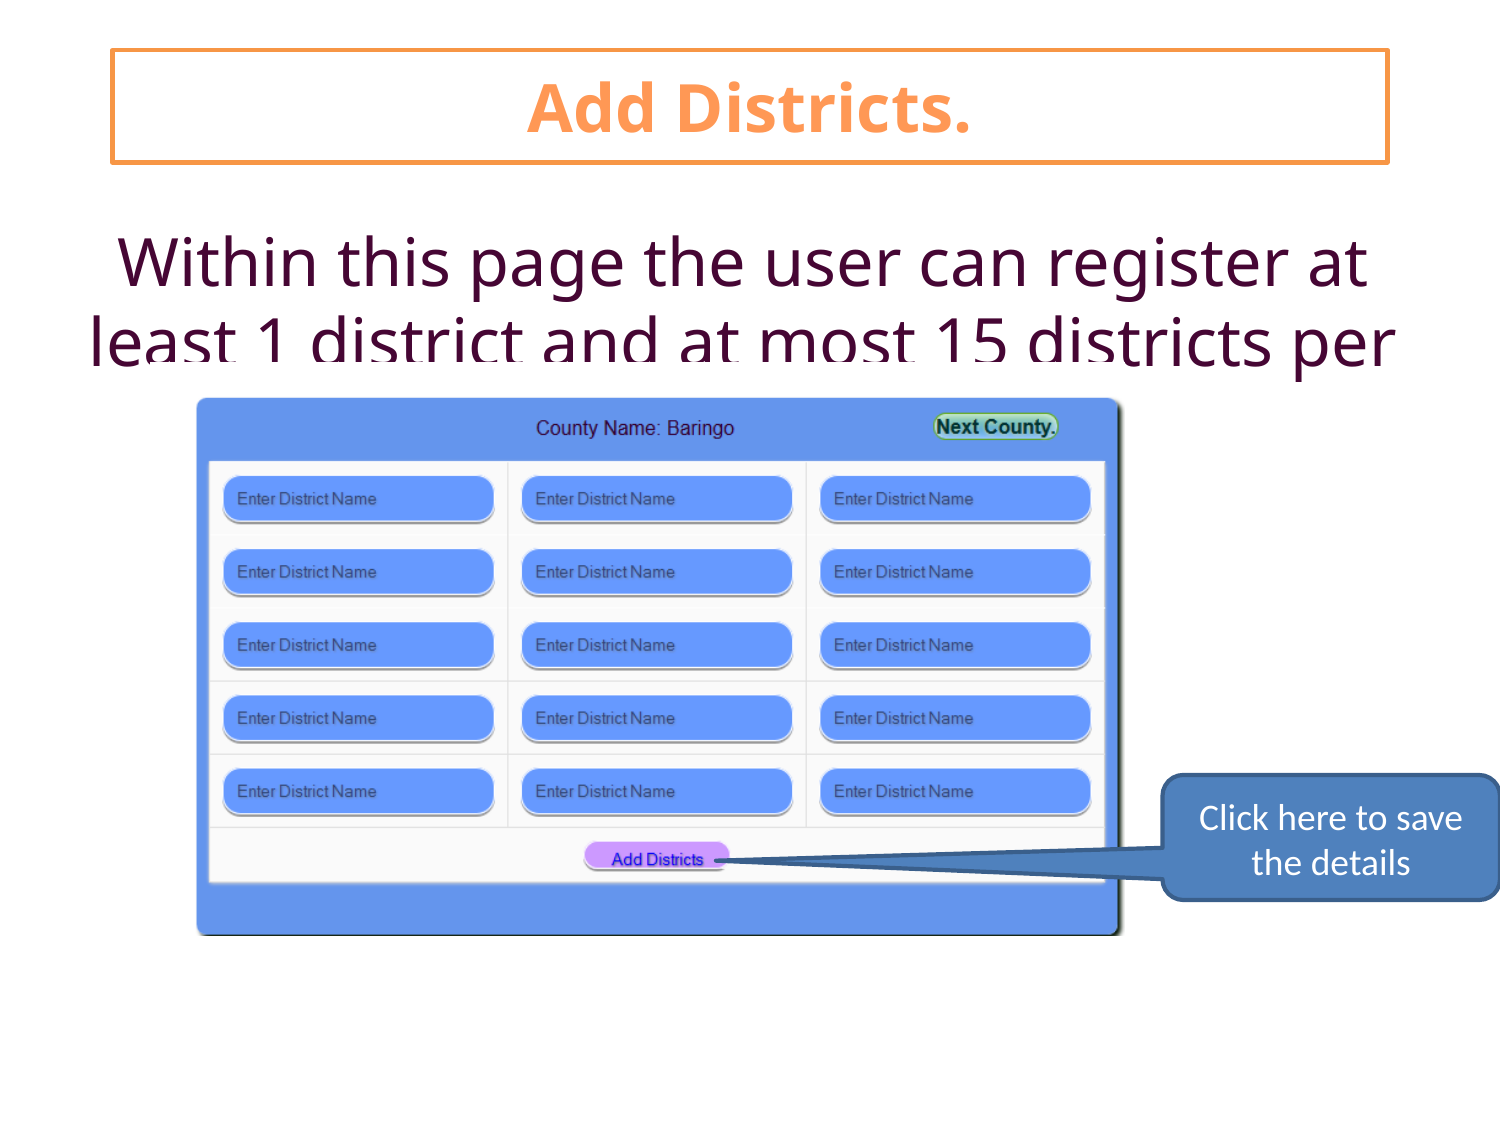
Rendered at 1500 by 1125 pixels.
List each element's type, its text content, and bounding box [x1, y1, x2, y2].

text_box Click here to save the details [1129, 772, 1500, 903]
title Add Districts. [110, 48, 1390, 165]
picture [149, 362, 1126, 937]
subtitle Within this page the user can register at least 1 district and at most 15 districts per page. [62, 212, 1425, 1025]
